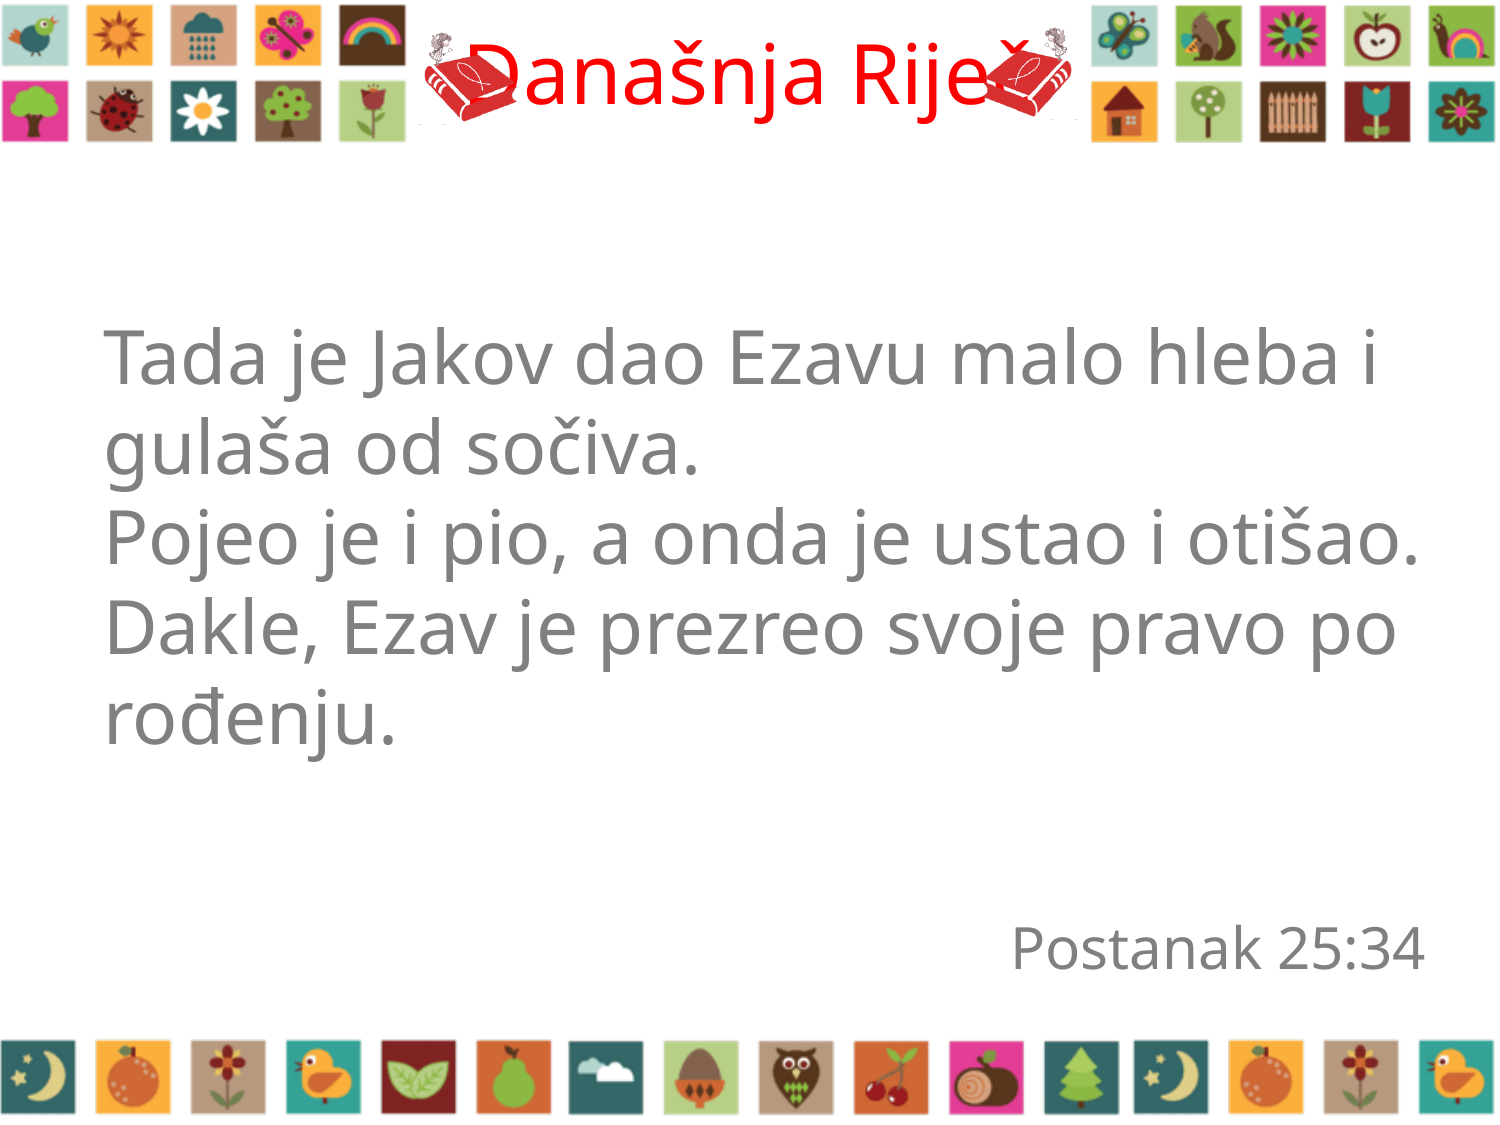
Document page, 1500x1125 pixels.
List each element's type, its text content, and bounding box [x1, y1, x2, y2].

text_box Postanak 25:34 [808, 904, 1441, 990]
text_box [0, 1028, 1500, 1118]
picture [950, 3, 1500, 150]
picture [0, 3, 550, 150]
text_box Današnja Riječ [425, 13, 1077, 129]
text_box Tada je Jakov dao Ezavu malo hleba i gulaša od sočiva. Pojeo je i pio, a onda je ustao i otišao. Dakle, Ezav je prezreo svoje pravo po rođenju. [88, 302, 1441, 858]
